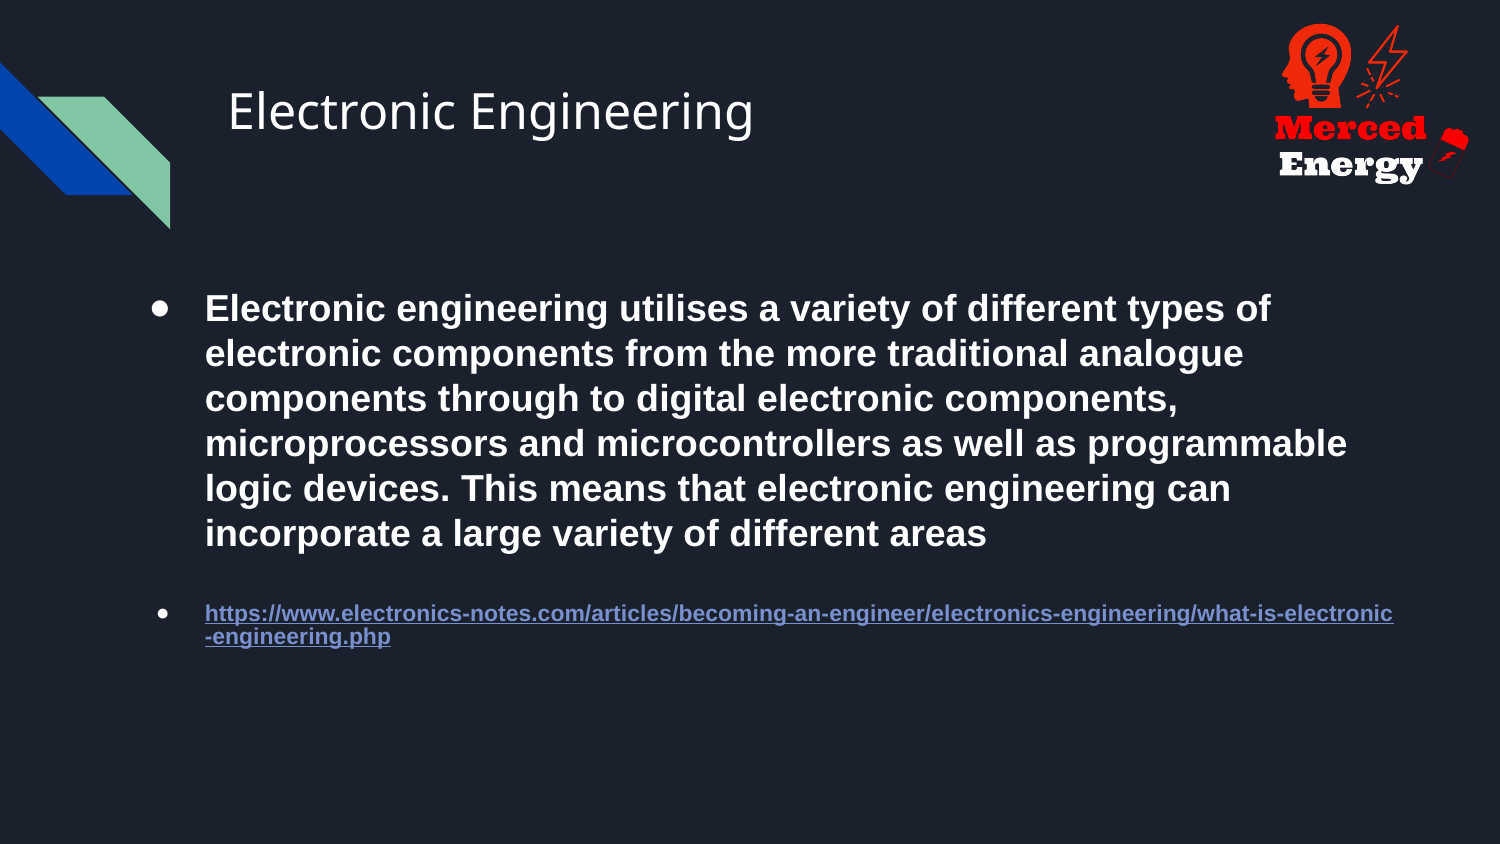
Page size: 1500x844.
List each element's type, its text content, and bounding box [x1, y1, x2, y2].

title Electronic Engineering [212, 64, 1368, 215]
text_box Electronic engineering utilises a variety of different types of electronic components from the more traditional analogue components through to digital electronic components, microprocessors and microcontrollers as well as programmable logic devices. This means that electronic engineering can incorporate a large variety of different areas https://www.electronics-notes.com/articles/becoming-an-engineer/electronics-engineering/what-is-electronic-engineering.php [114, 269, 1410, 794]
picture [1216, 10, 1486, 190]
